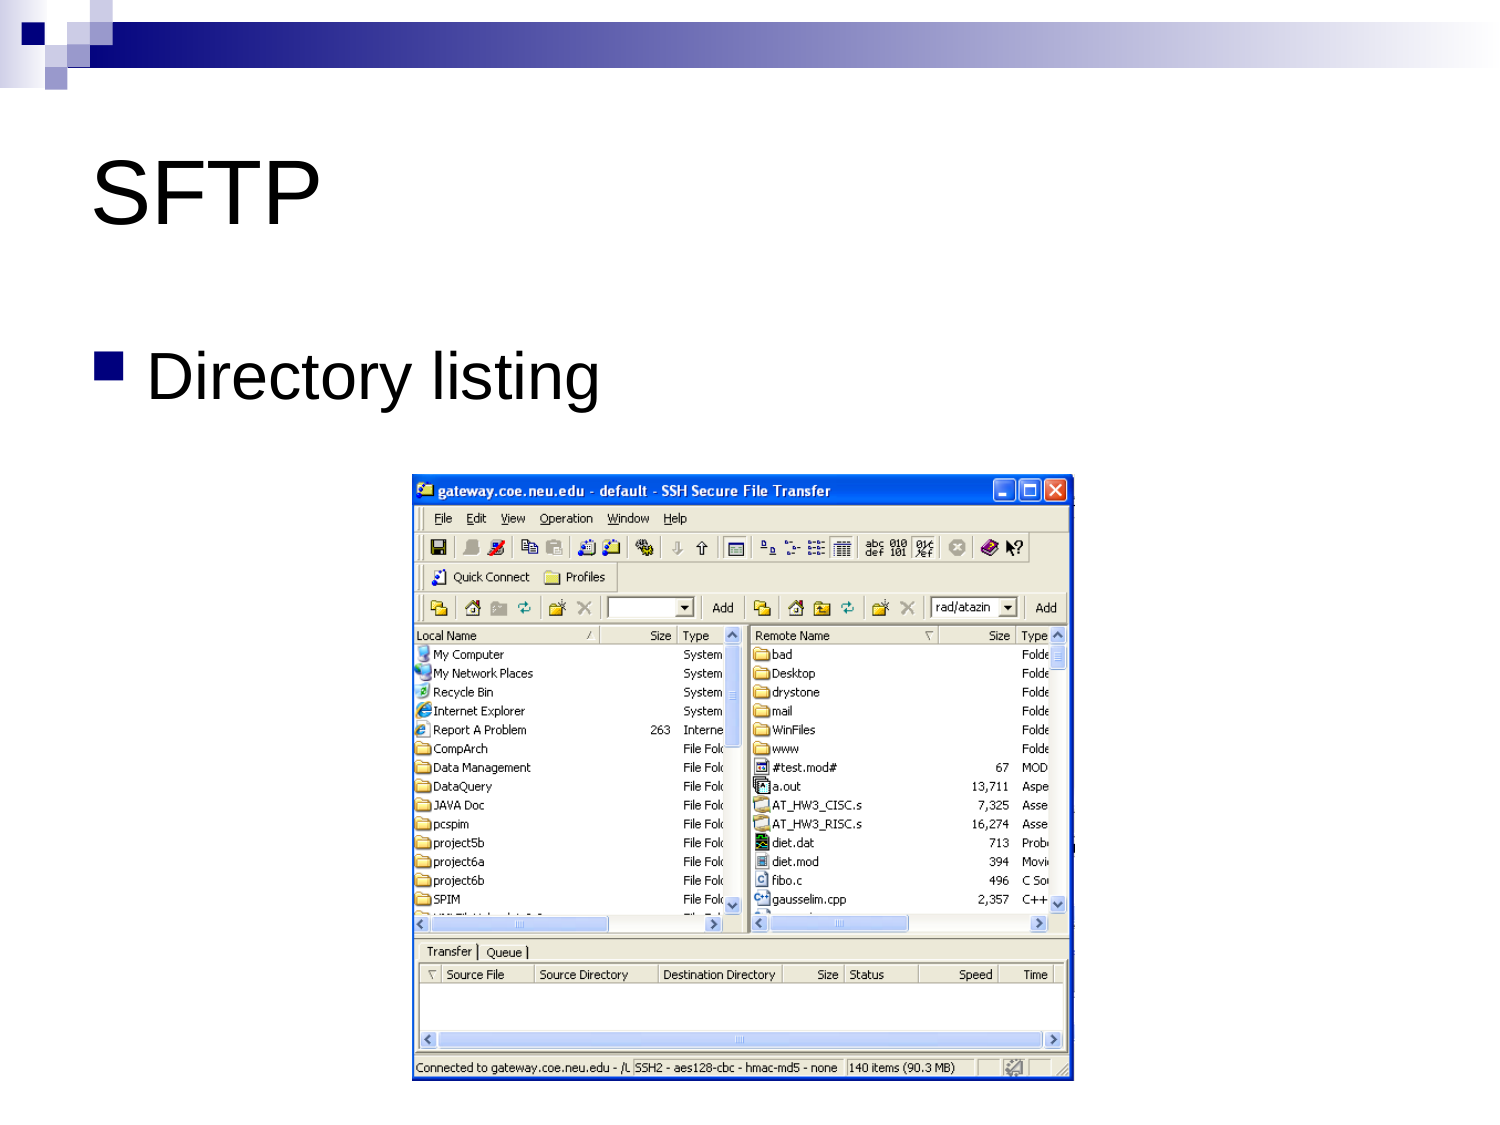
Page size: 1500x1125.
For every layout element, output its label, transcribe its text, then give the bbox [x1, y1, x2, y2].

picture [412, 474, 1076, 1082]
title SFTP [75, 75, 1425, 300]
list Directory listing [75, 324, 1425, 963]
